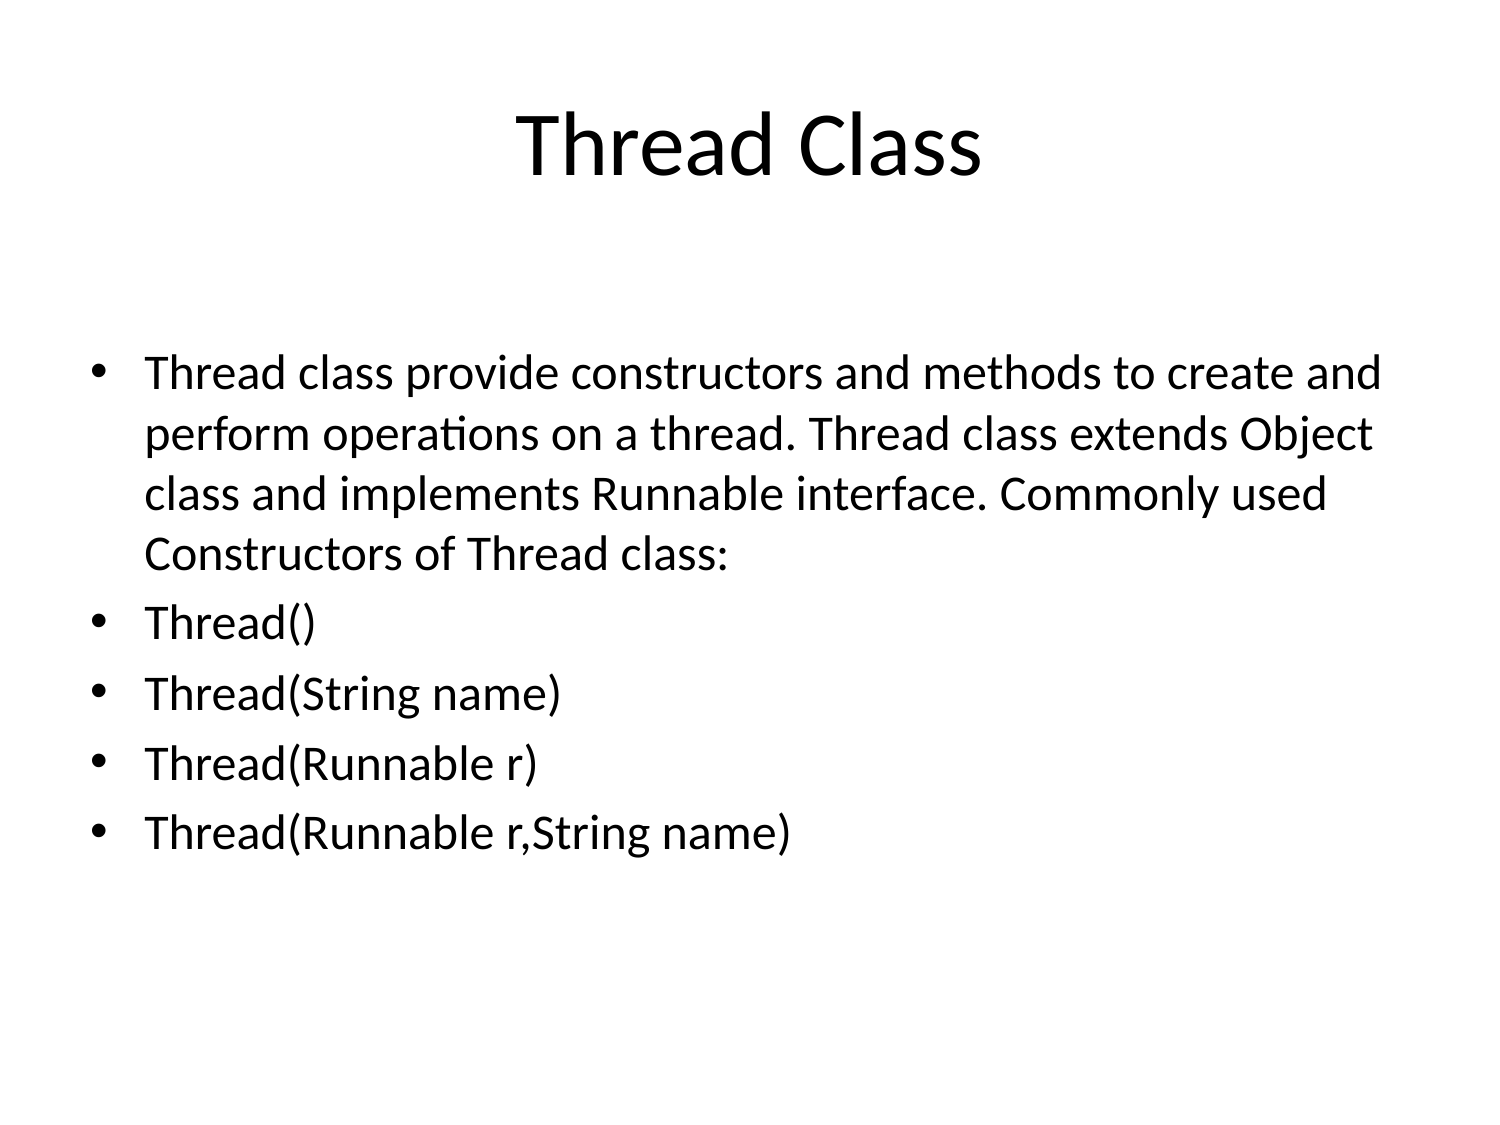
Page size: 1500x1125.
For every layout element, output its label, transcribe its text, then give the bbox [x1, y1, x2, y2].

title Thread Class [75, 45, 1425, 233]
list Thread class provide constructors and methods to create and perform operations on a thread. Thread class extends Object class and implements Runnable interface. Commonly used Constructors of Thread class: Thread() Thread(String name) Thread(Runnable r) Thread(Runnable r,String name) [75, 262, 1425, 1005]
